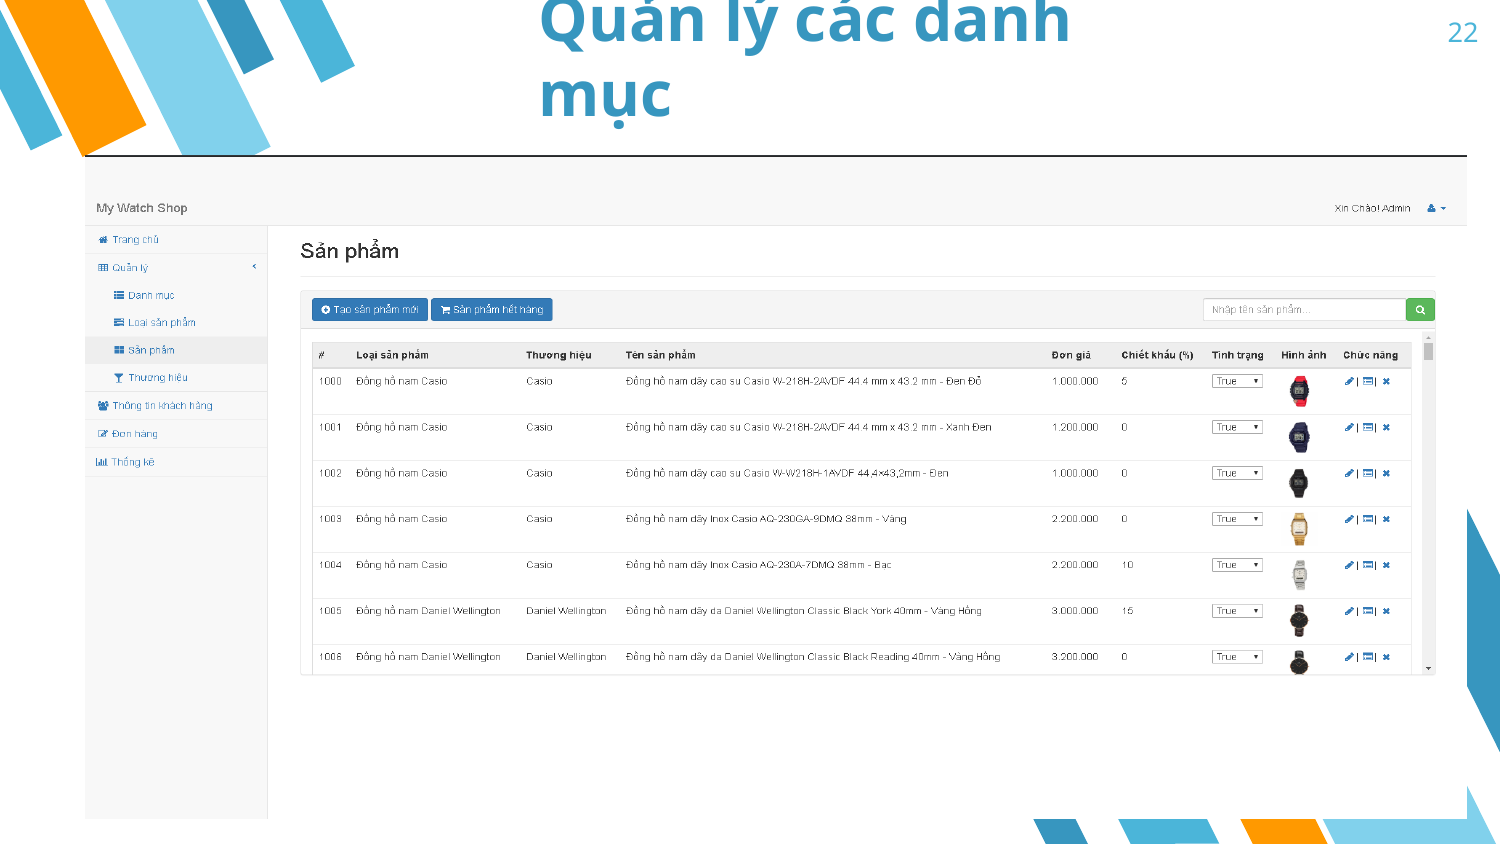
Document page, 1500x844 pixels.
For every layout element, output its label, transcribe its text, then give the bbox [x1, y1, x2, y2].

picture [85, 155, 1467, 820]
slide_number 22 [1403, 0, 1494, 65]
title Quản lý các danh mục [523, 32, 1169, 144]
